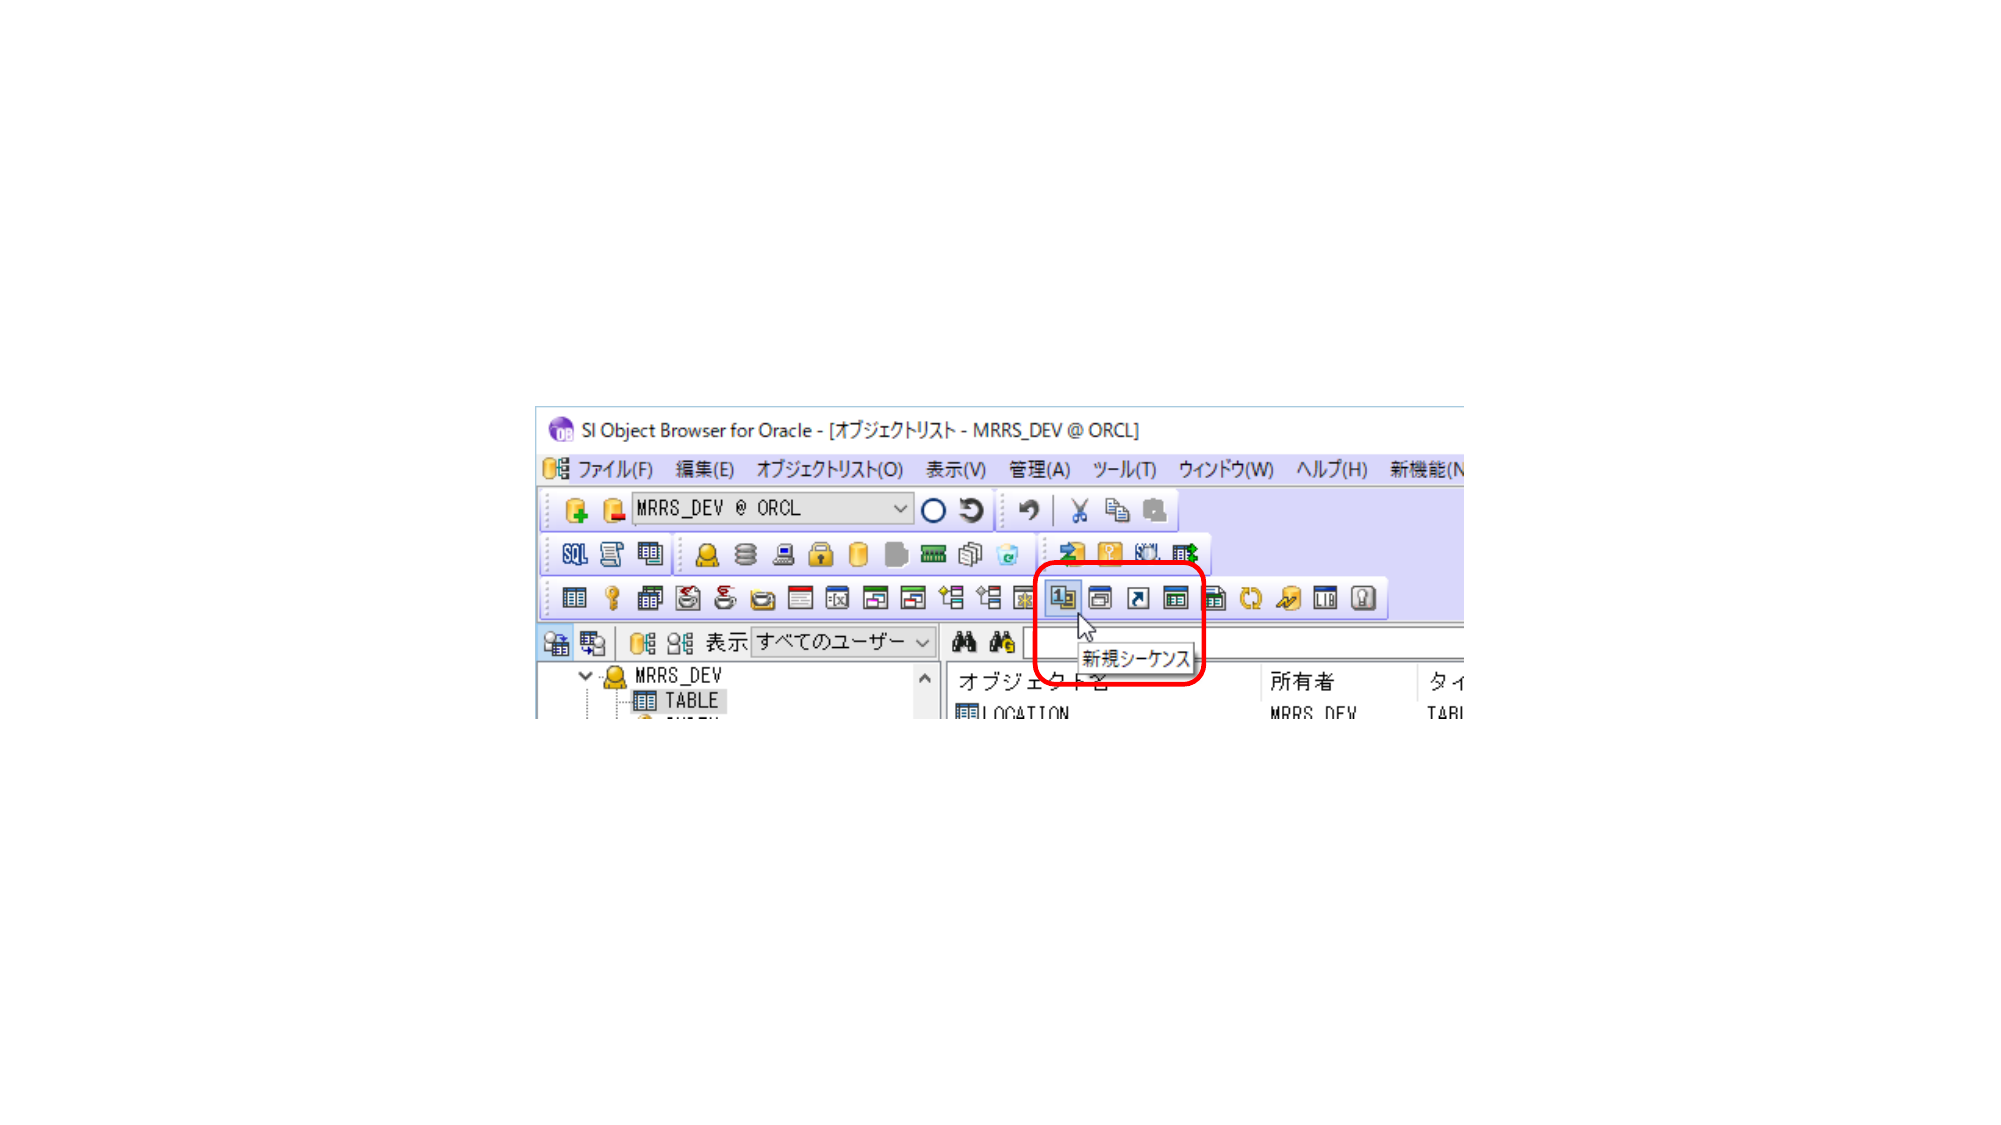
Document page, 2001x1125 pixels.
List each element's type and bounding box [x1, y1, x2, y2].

picture [535, 406, 1464, 719]
